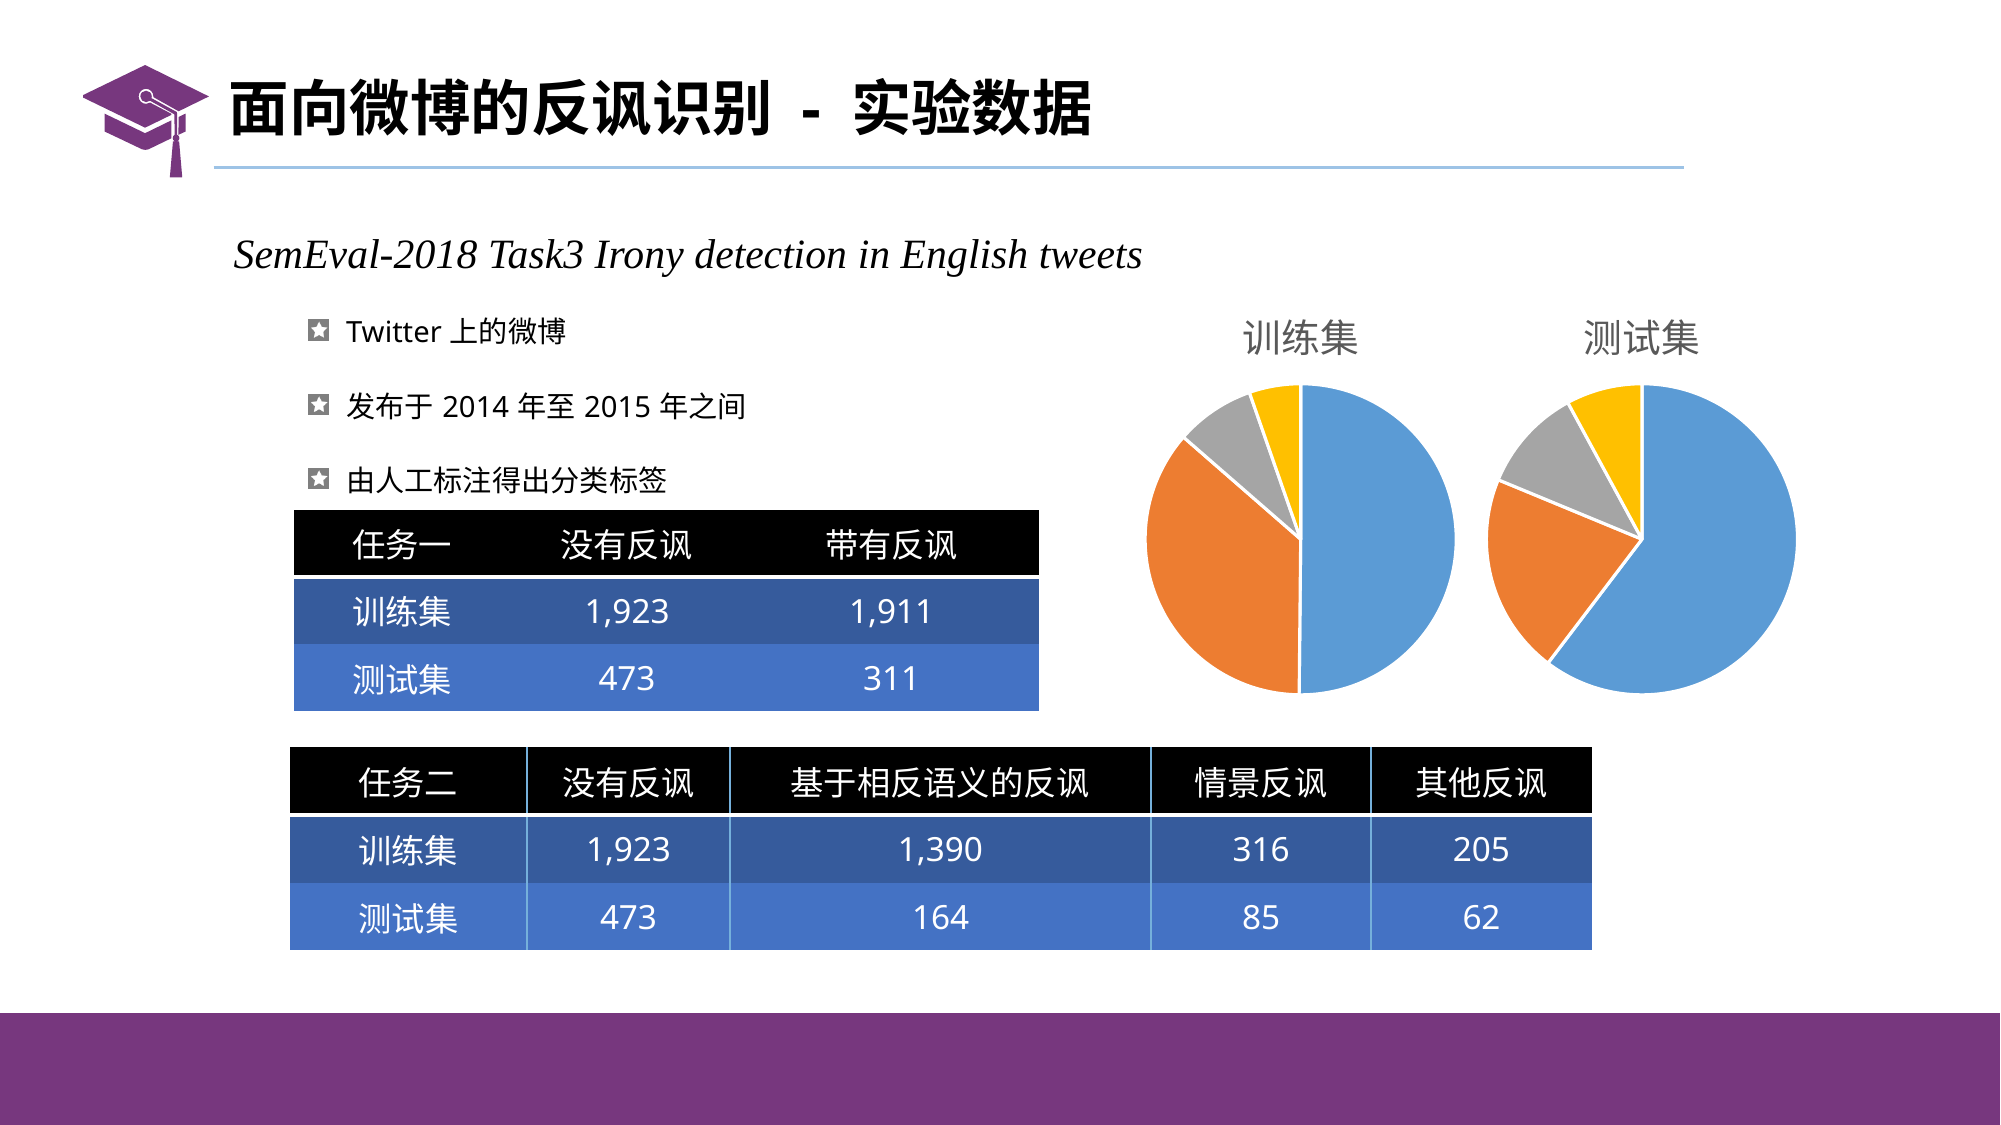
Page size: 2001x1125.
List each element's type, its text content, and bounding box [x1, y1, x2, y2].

chart [1088, 279, 1857, 704]
picture [308, 319, 329, 341]
picture [308, 468, 329, 489]
picture [308, 394, 329, 415]
text_box [0, 1012, 2000, 1125]
table_cell 测试集 [290, 915, 526, 950]
title 面向微博的反讽识别 - 实验数据 [213, 55, 1300, 166]
table_cell 62 [1372, 915, 1592, 950]
table_cell 85 [1152, 915, 1370, 950]
text_box [83, 65, 209, 178]
table_cell 164 [731, 915, 1150, 950]
text_box SemEval-2018 Task3 Irony detection in English tweets Twitter上的微博 发布于2014年至2015年之间 由人工标注得出分类标签 [218, 200, 1944, 915]
table_cell 473 [528, 915, 729, 950]
